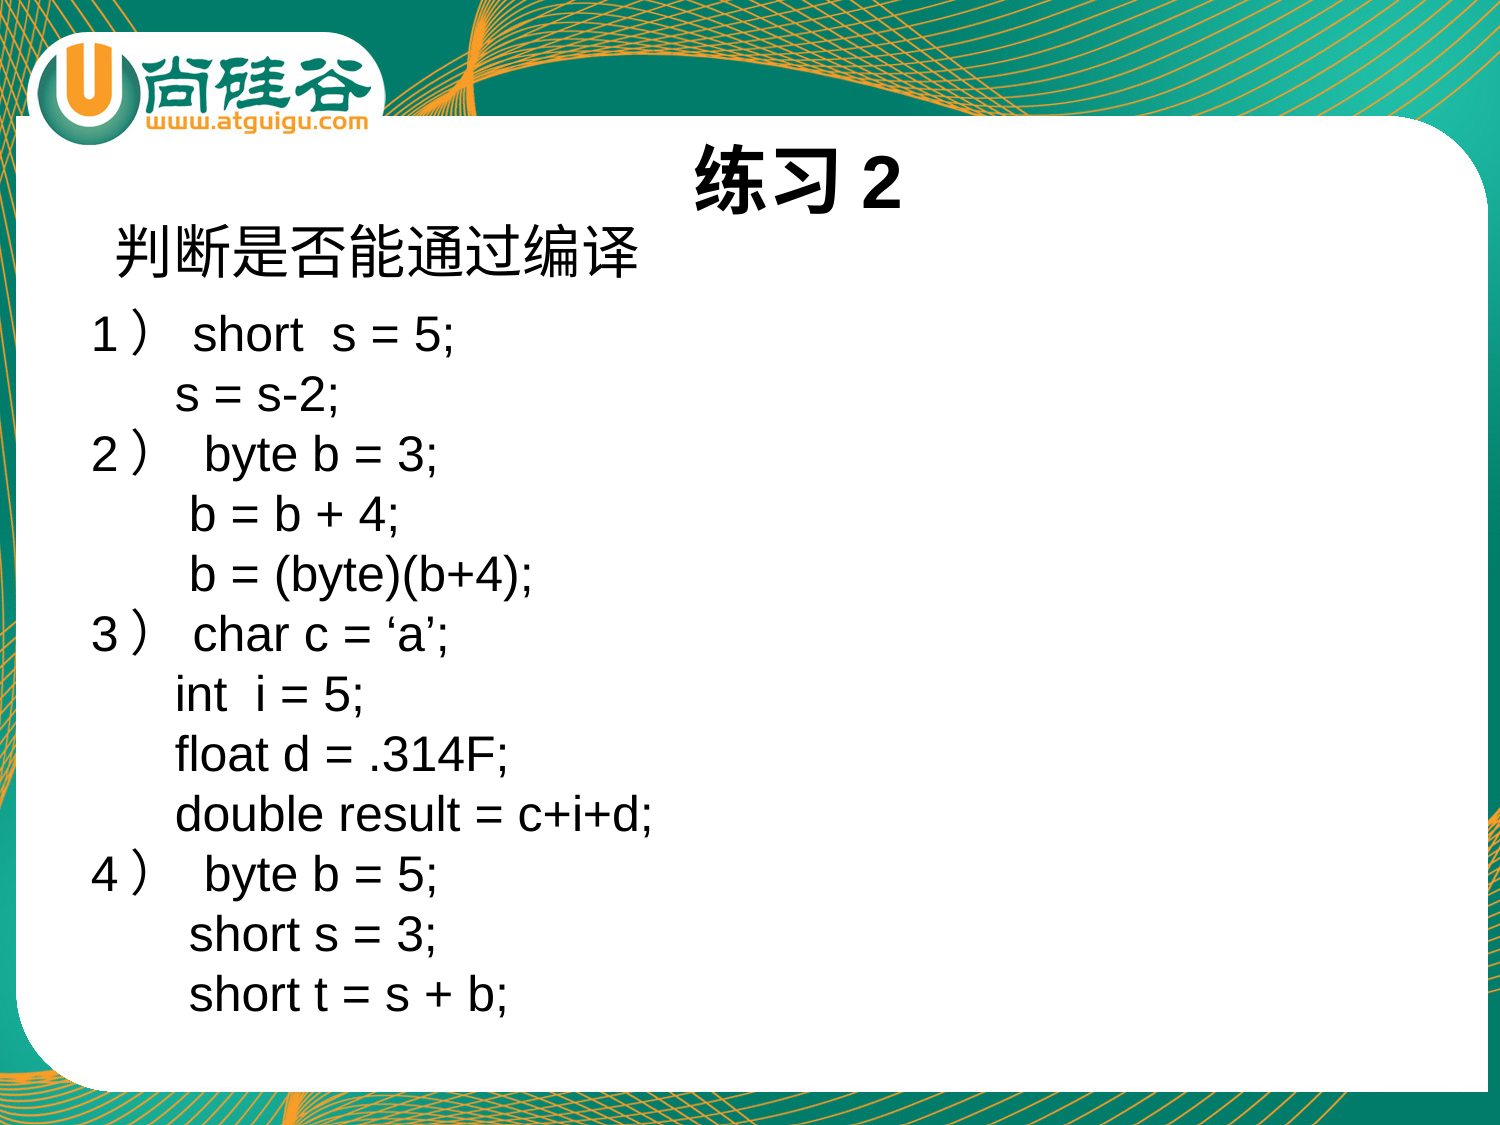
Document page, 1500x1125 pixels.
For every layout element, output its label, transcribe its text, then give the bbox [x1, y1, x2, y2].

text_box 判断是否能通过编译 [100, 208, 715, 293]
text_box 练习2 [679, 126, 999, 232]
picture [0, 0, 1500, 1125]
text_box 1）short s = 5; s = s-2; 2） byte b = 3; b = b + 4; b = (byte)(b+4); 3）char c = ‘a’; int i = 5; float d = .314F; double result = c+i+d; 4） byte b = 5; short s = 3; short t = s + b; [76, 293, 1199, 1029]
